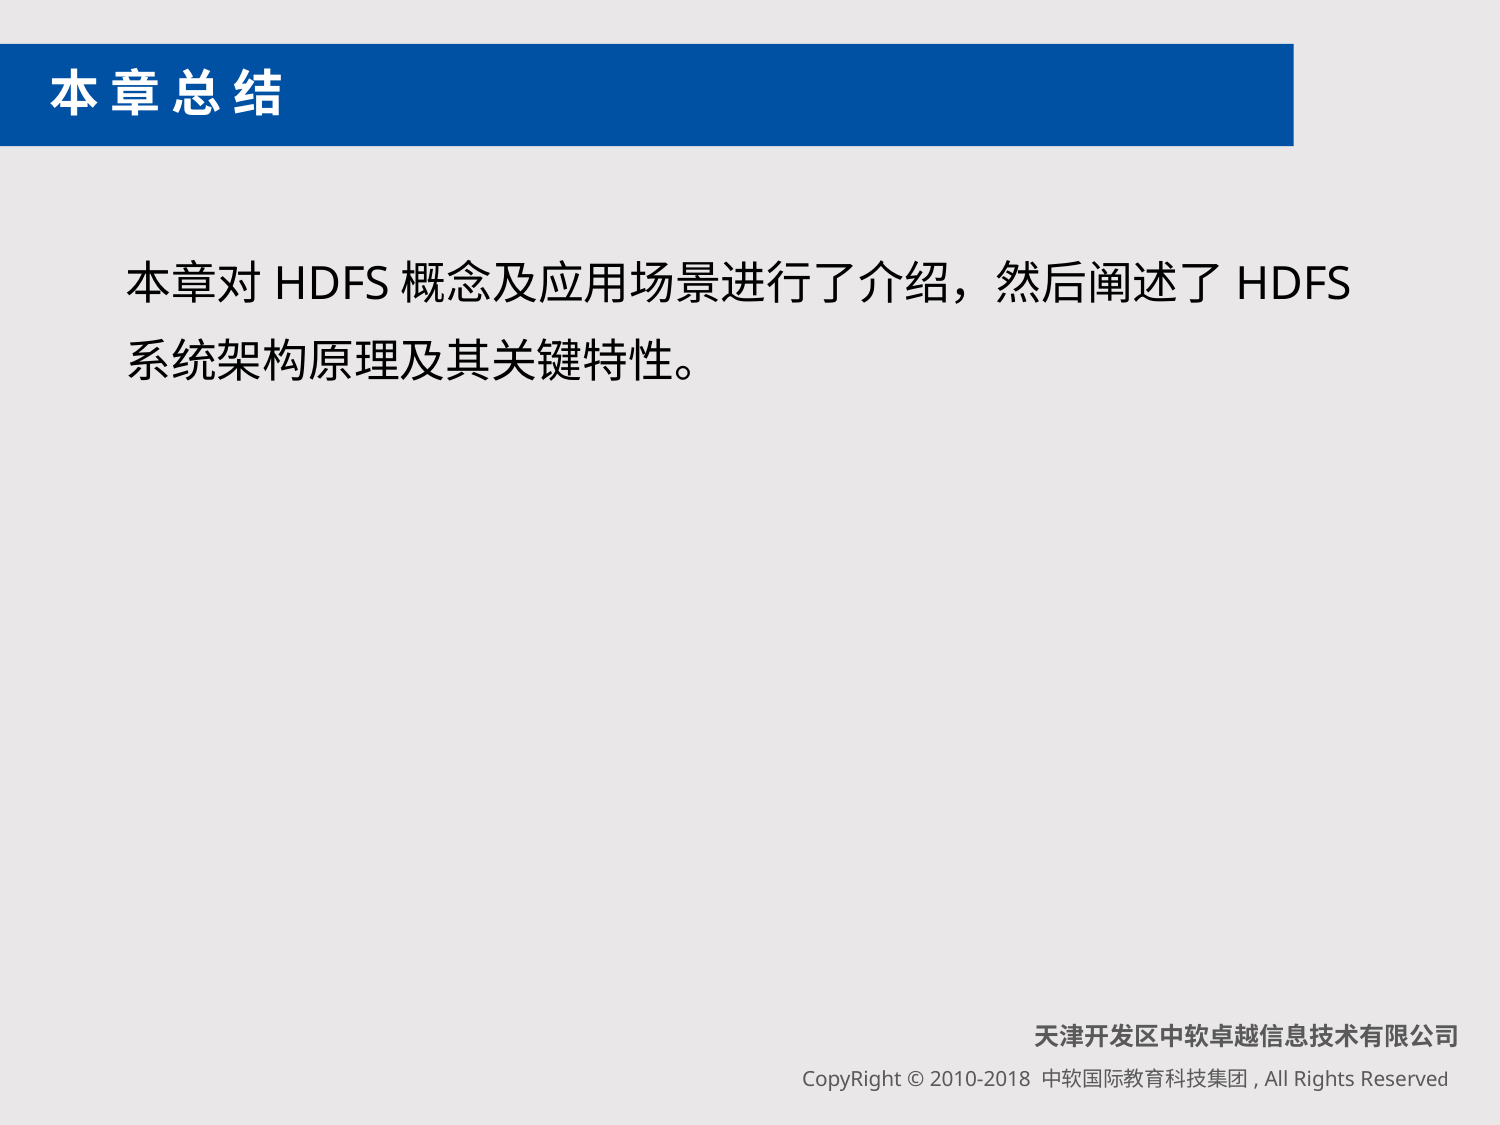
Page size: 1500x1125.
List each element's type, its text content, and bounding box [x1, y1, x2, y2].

text_box 本章对HDFS概念及应用场景进行了介绍，然后阐述了HDFS系统架构原理及其关键特性。 [112, 225, 1412, 864]
title 本 章 总 结 [0, 43, 1294, 147]
